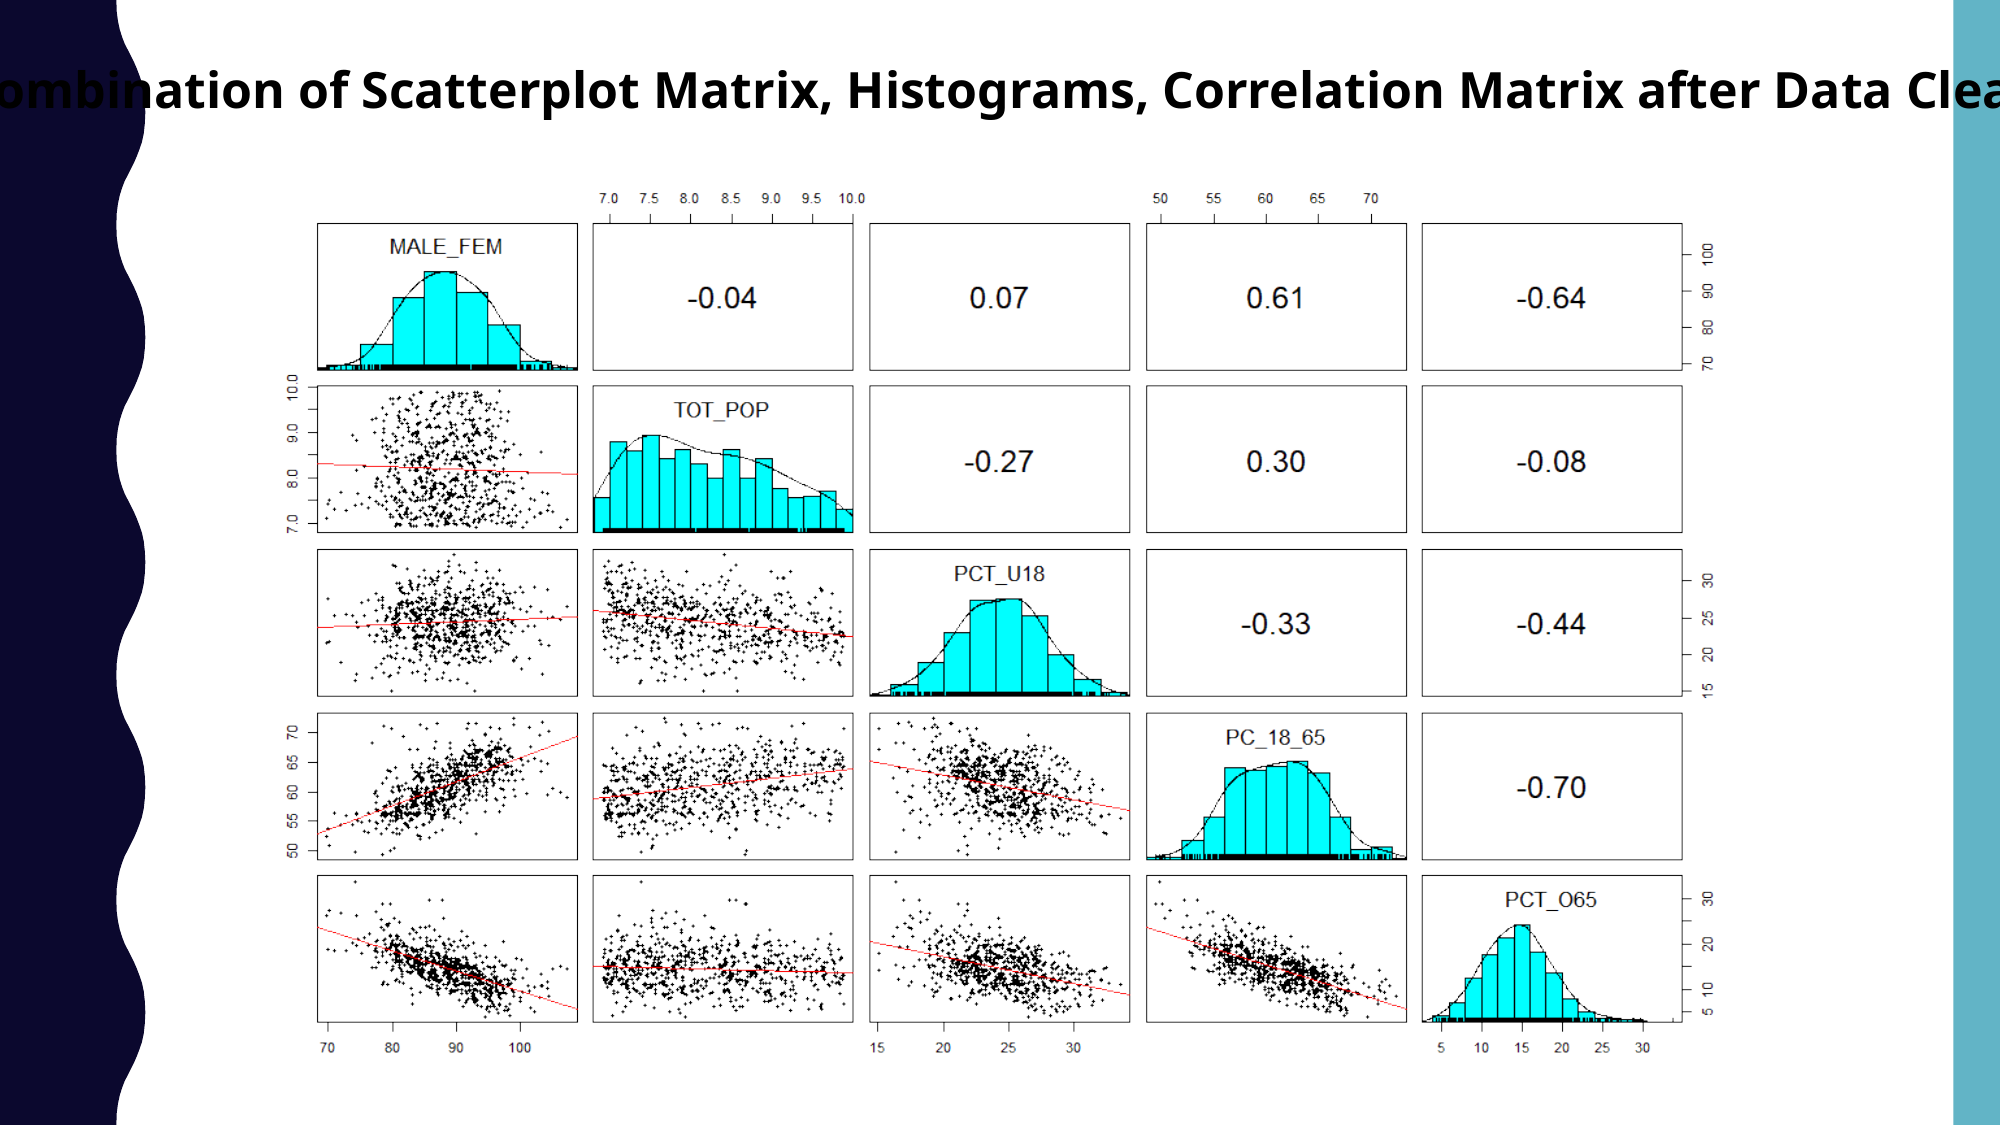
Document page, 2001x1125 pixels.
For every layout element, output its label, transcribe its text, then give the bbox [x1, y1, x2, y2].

text_box Combination of Scatterplot Matrix, Histograms, Correlation Matrix after Data Cleaning [0, 50, 2000, 126]
picture [243, 149, 1757, 1097]
